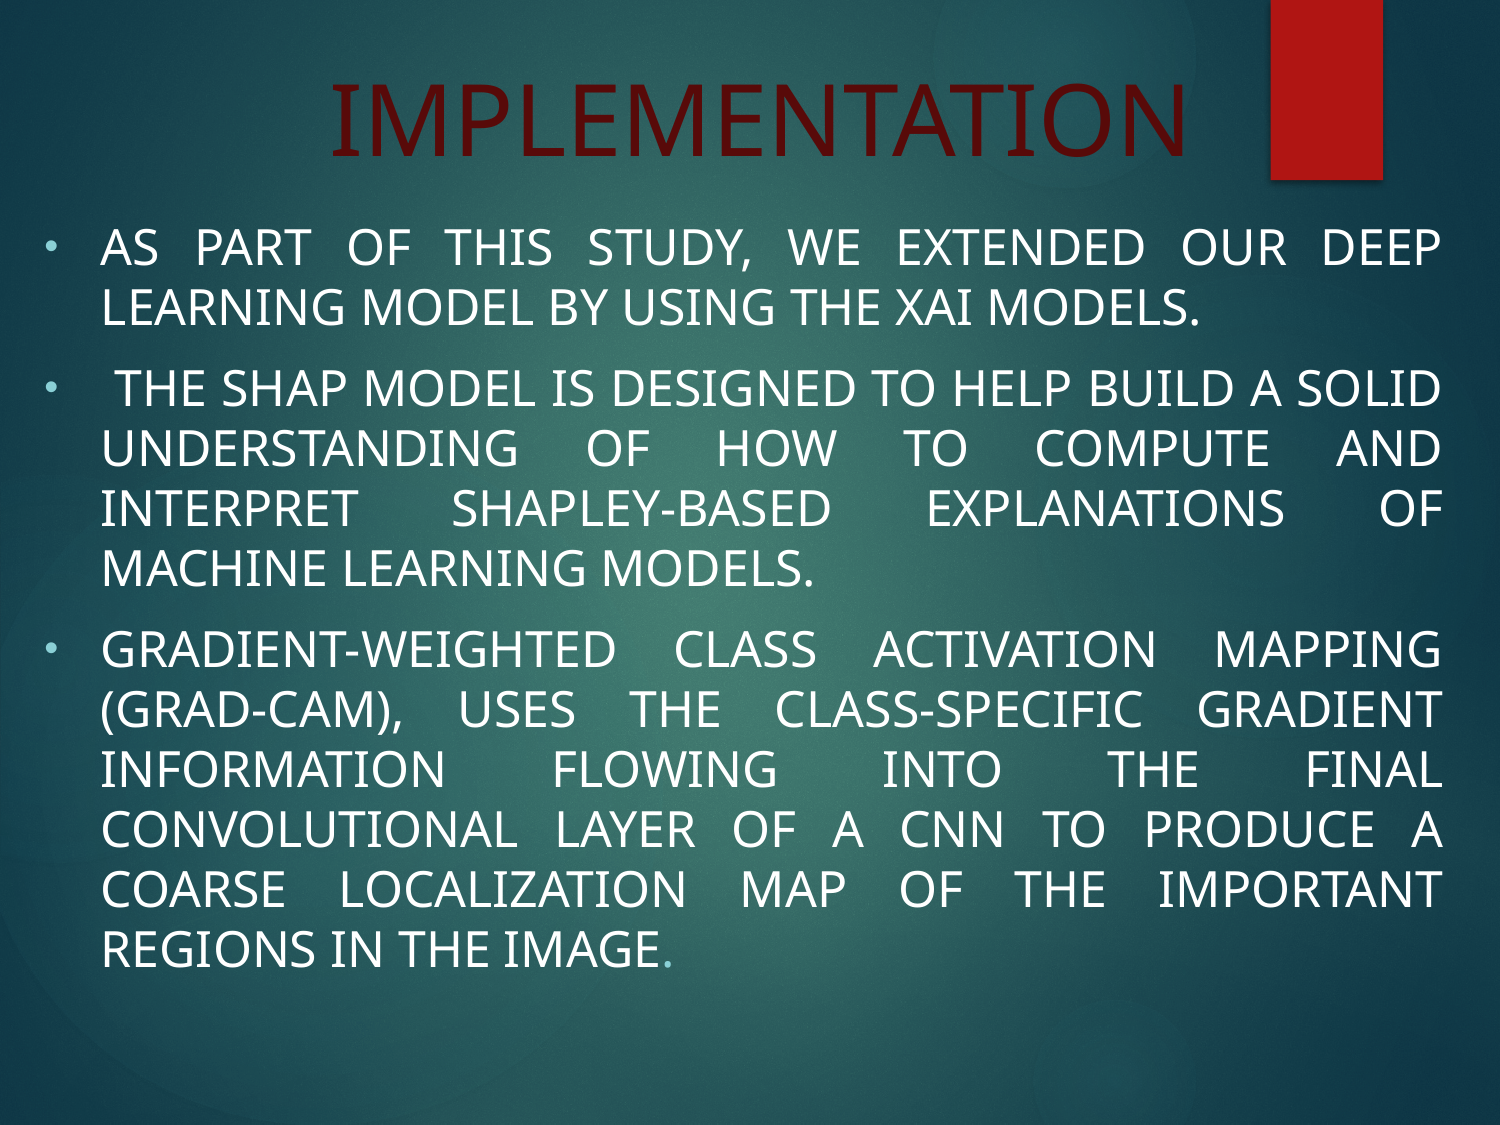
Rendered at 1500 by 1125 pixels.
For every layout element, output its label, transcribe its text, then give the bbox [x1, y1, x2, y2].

title IMPLEMENTATION [123, 0, 1399, 184]
list As part of this study, we extended our deep learning model by using the XAI models. The SHAP model is designed to help build a solid understanding of how to compute and interpret Shapley-based explanations of machine learning models. Gradient-weighted Class Activation Mapping (Grad-CAM), uses the class-specific gradient information flowing into the final convolutional layer of a CNN to produce a coarse localization map of the important regions in the image. [29, 208, 1459, 1073]
